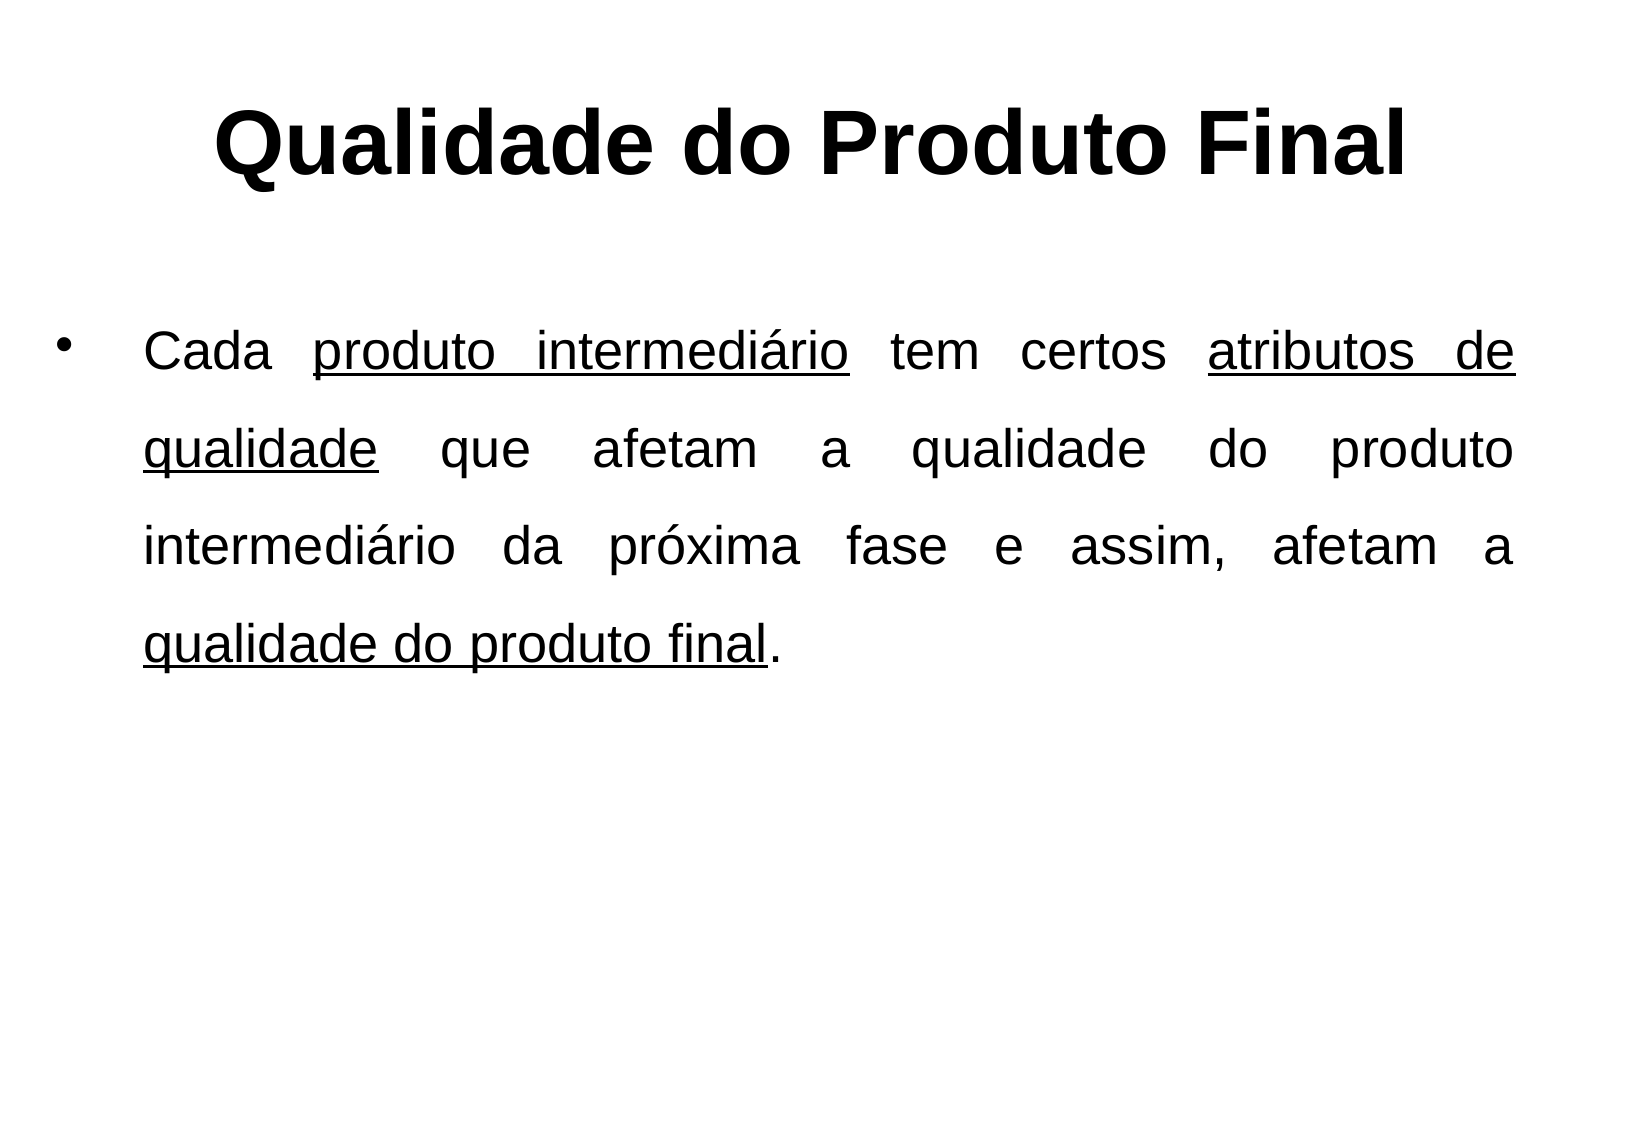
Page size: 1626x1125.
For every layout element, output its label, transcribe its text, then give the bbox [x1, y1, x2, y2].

text_box Qualidade do Produto Final [80, 41, 1543, 235]
text_box Cada produto intermediário tem certos atributos de qualidade que afetam a qualidade do produto intermediário da próxima fase e assim, afetam a qualidade do produto final. [49, 283, 1517, 890]
